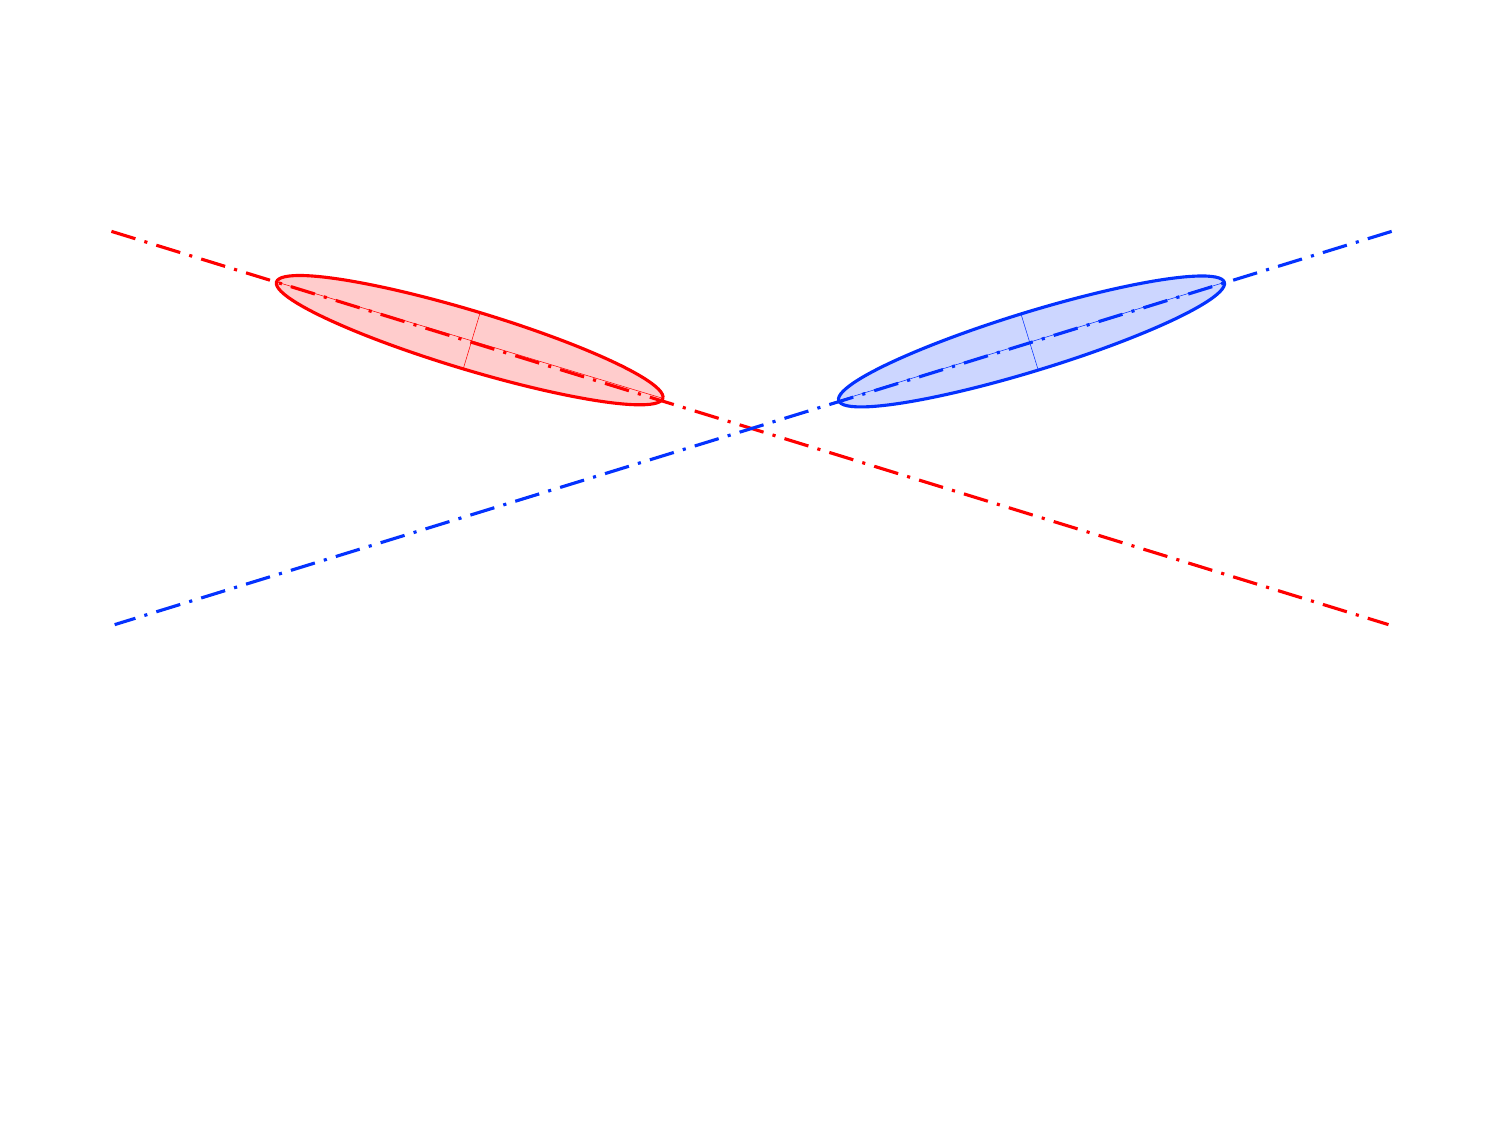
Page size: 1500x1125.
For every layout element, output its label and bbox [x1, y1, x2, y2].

text_box [829, 312, 1234, 371]
text_box [268, 310, 672, 370]
text_box [114, 231, 1392, 625]
